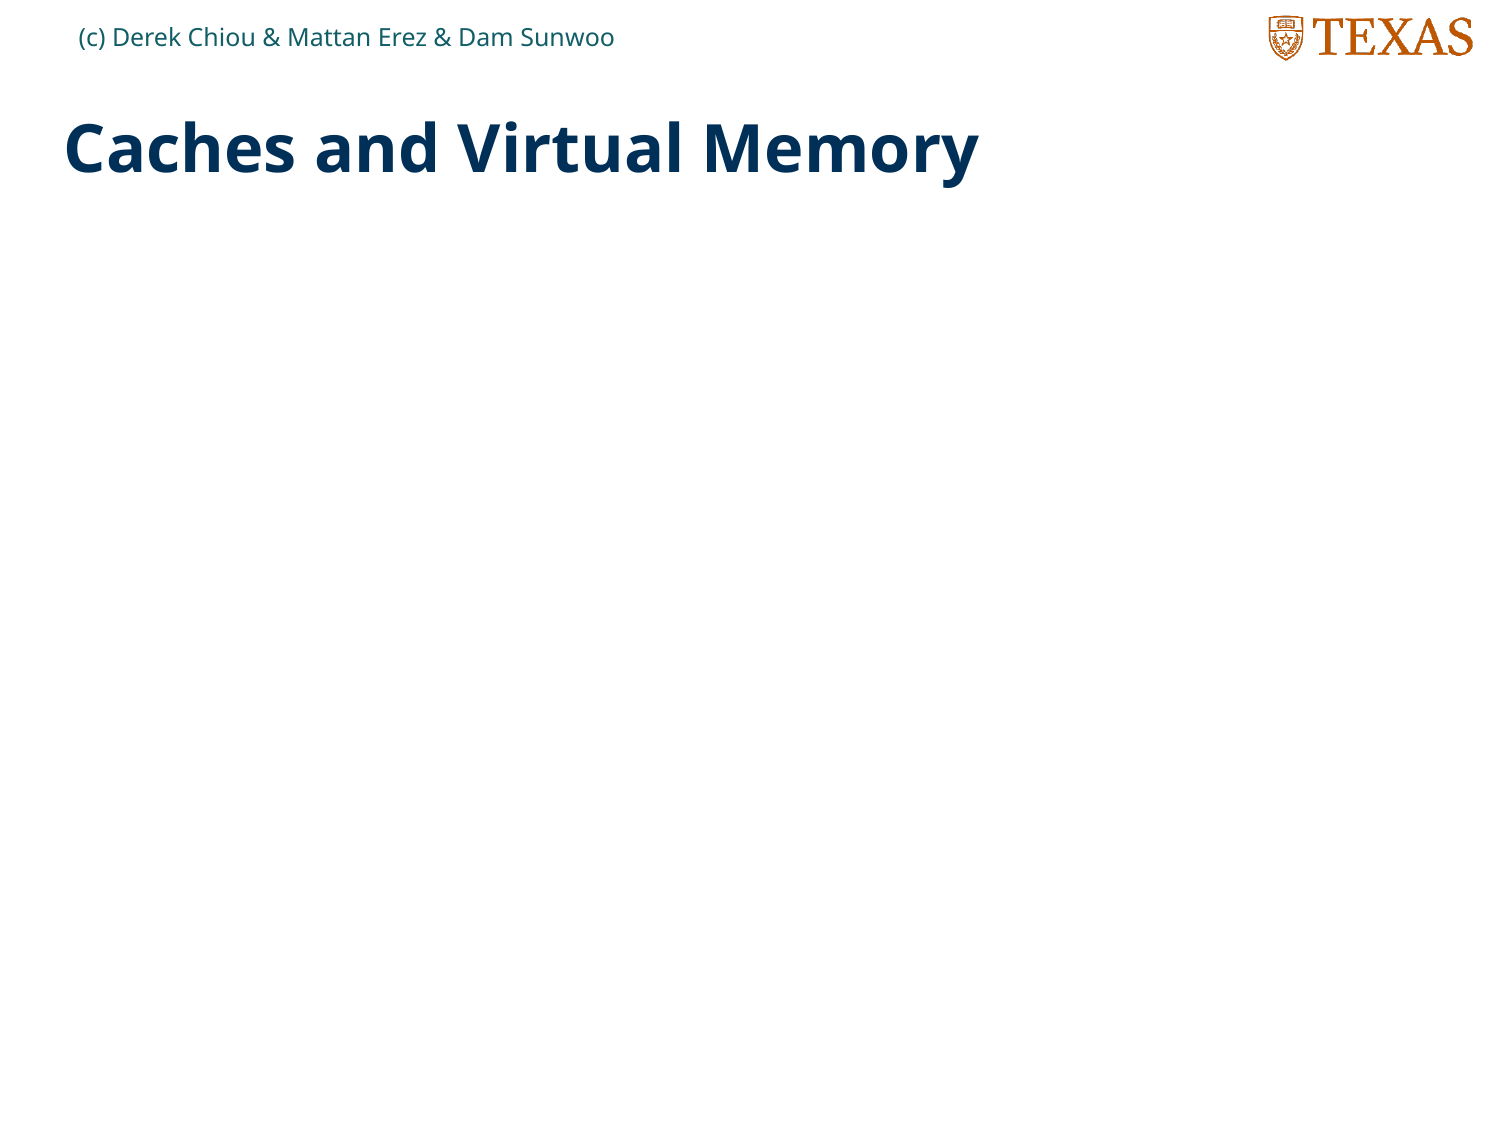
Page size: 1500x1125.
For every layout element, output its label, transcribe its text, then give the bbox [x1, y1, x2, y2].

picture [1268, 12, 1474, 63]
footer (c) Derek Chiou & Mattan Erez & Dam Sunwoo [63, 3, 914, 73]
title Caches and Virtual Memory [63, 75, 1475, 223]
